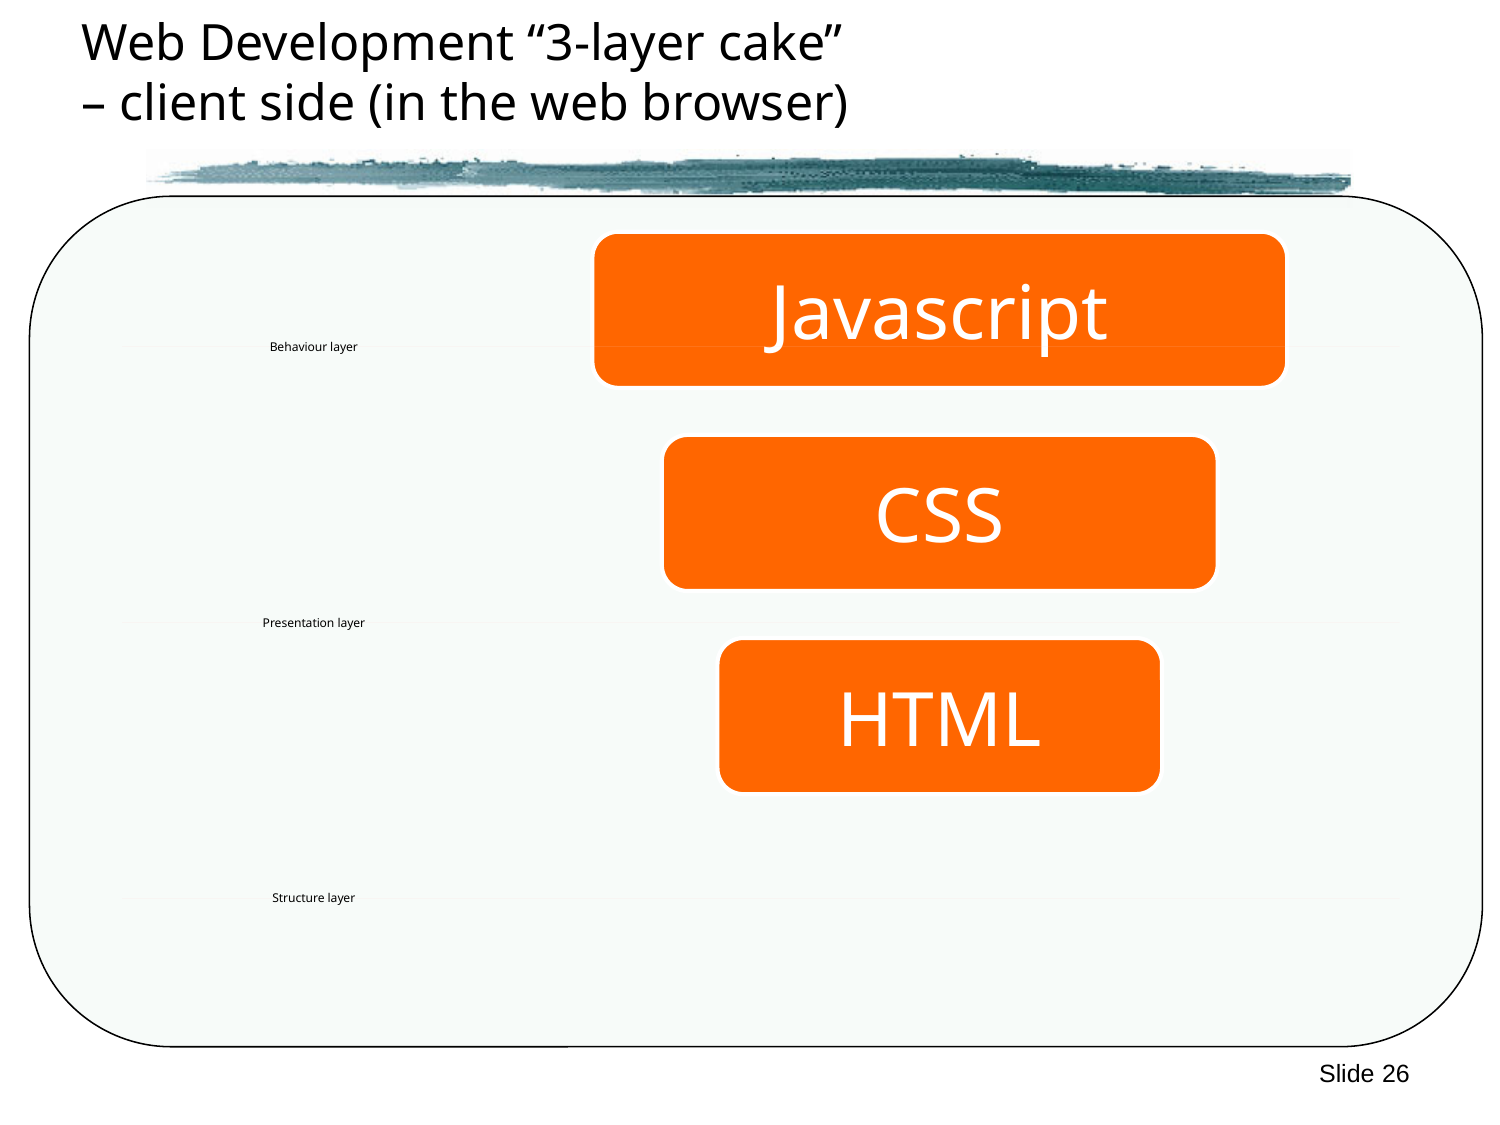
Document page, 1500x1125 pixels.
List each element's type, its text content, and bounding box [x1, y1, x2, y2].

slide_number Slide 26 [1074, 1042, 1425, 1103]
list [121, 231, 1400, 1014]
title Web Development “3-layer cake” – client side (in the web browser) [66, 37, 1342, 138]
picture [146, 149, 1354, 198]
text_box [29, 196, 1483, 1047]
